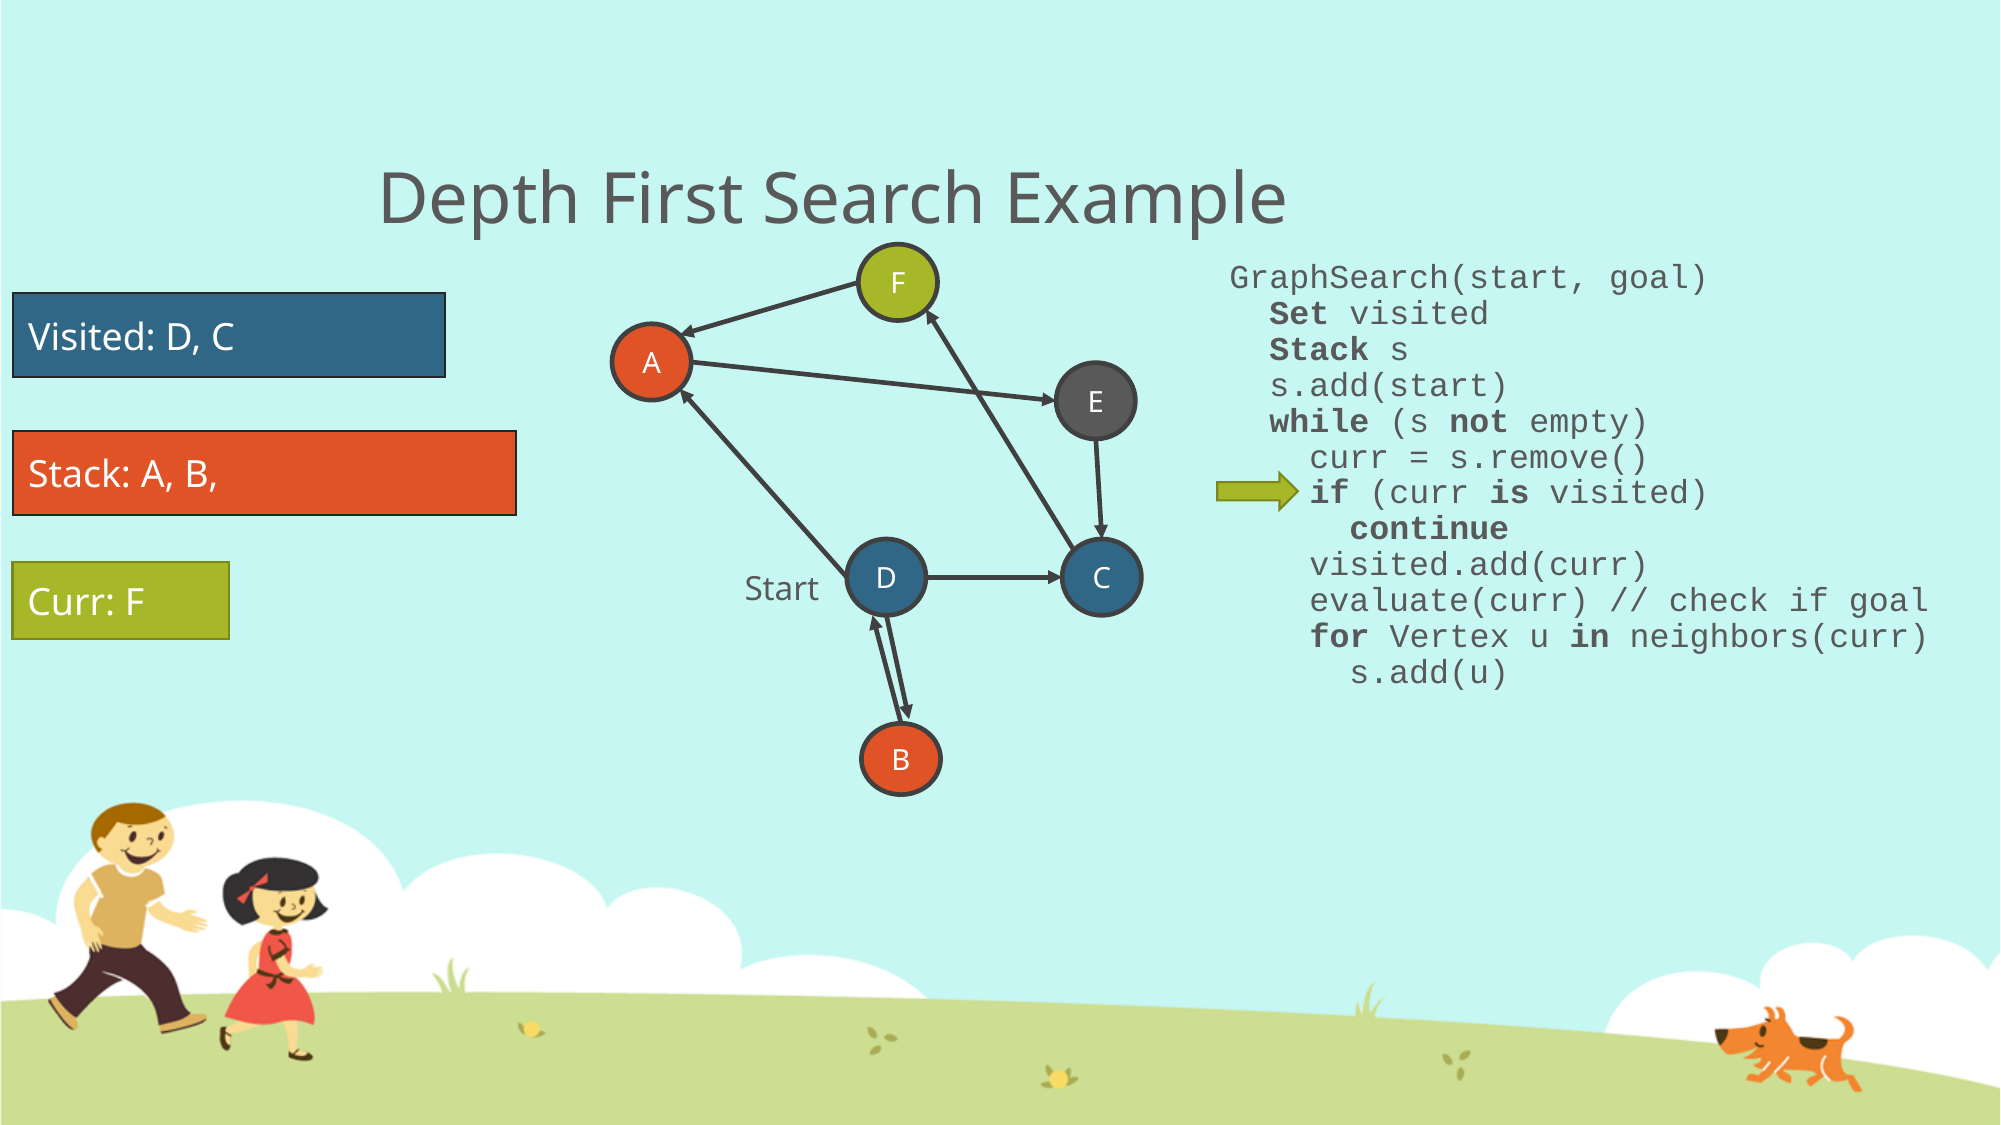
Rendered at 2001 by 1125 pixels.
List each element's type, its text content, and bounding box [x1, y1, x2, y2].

title Depth First Search Example [362, 50, 1900, 247]
text_box Start [729, 559, 849, 615]
list GraphSearch(start, goal) Set visited Stack s s.add(start) while (s not empty) curr = s.remove() if (curr is visited) continue visited.add(curr) evaluate(curr) // check if goal for Vertex u in neighbors(curr) s.add(u) [1206, 252, 2000, 928]
text_box D [849, 537, 927, 615]
text_box Curr: F [11, 561, 230, 640]
text_box Stack: A, B, [12, 430, 517, 516]
text_box C [1061, 537, 1143, 617]
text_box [926, 309, 1074, 551]
text_box F [857, 243, 939, 322]
text_box E [1074, 361, 1137, 440]
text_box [872, 615, 901, 724]
text_box Visited: D, C [12, 292, 446, 378]
picture [0, 0, 2001, 1125]
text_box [679, 282, 859, 335]
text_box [1095, 438, 1102, 539]
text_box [691, 361, 926, 401]
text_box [679, 388, 847, 578]
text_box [901, 615, 910, 720]
text_box B [860, 722, 942, 796]
text_box [1216, 470, 1300, 513]
text_box A [610, 322, 693, 402]
